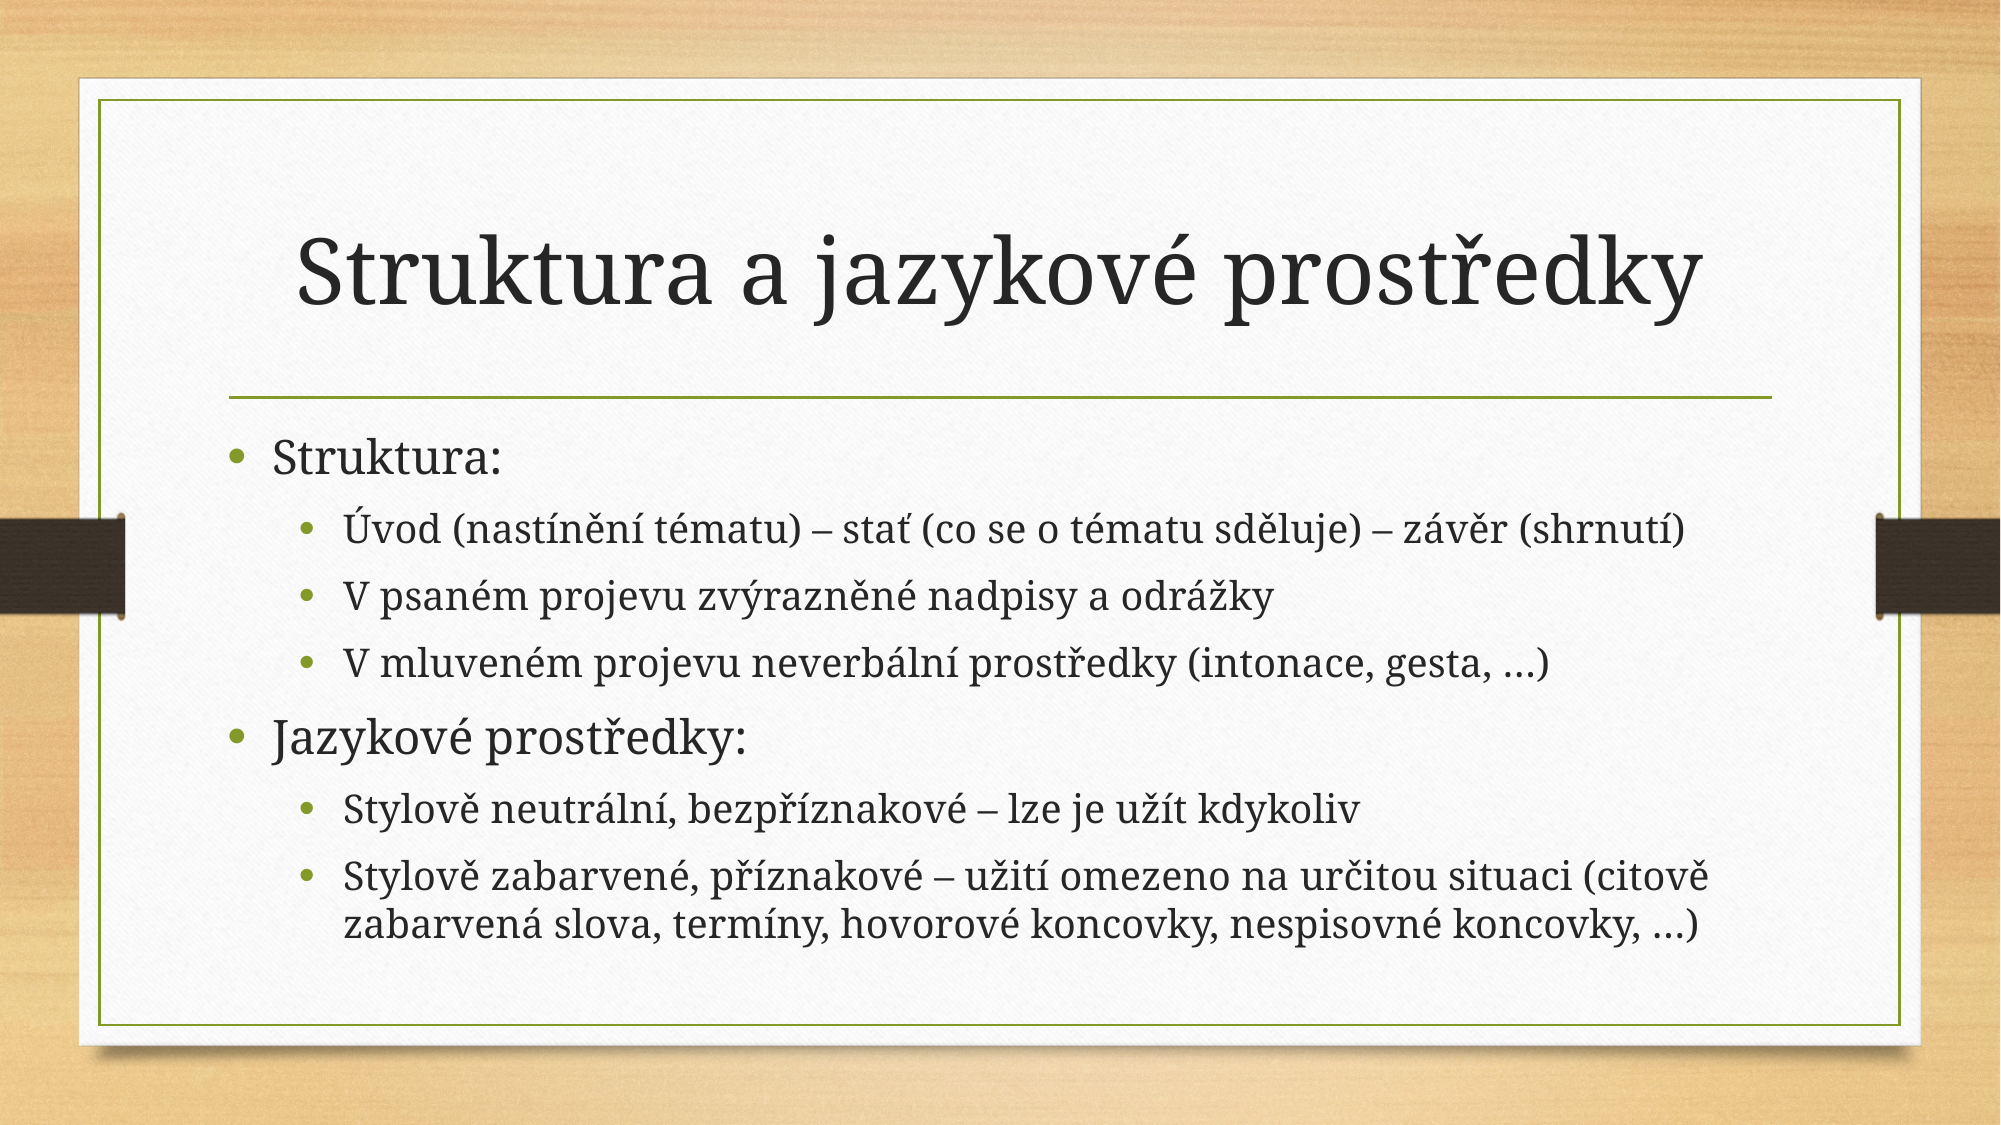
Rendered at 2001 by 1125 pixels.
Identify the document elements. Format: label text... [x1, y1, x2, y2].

picture [0, 0, 2001, 1125]
title Struktura a jazykové prostředky [212, 161, 1788, 375]
list Struktura: Úvod (nastínění tématu) – stať (co se o tématu sděluje) – závěr (shrnutí) V psaném projevu zvýrazněné nadpisy a odrážky V mluveném projevu neverbální prostředky (intonace, gesta, …) Jazykové prostředky: Stylově neutrální, bezpříznakové – lze je užít kdykoliv Stylově zabarvené, příznakové – užití omezeno na určitou situaci (citově zabarvená slova, termíny, hovorové koncovky, nespisovné koncovky, …) [212, 419, 1788, 964]
